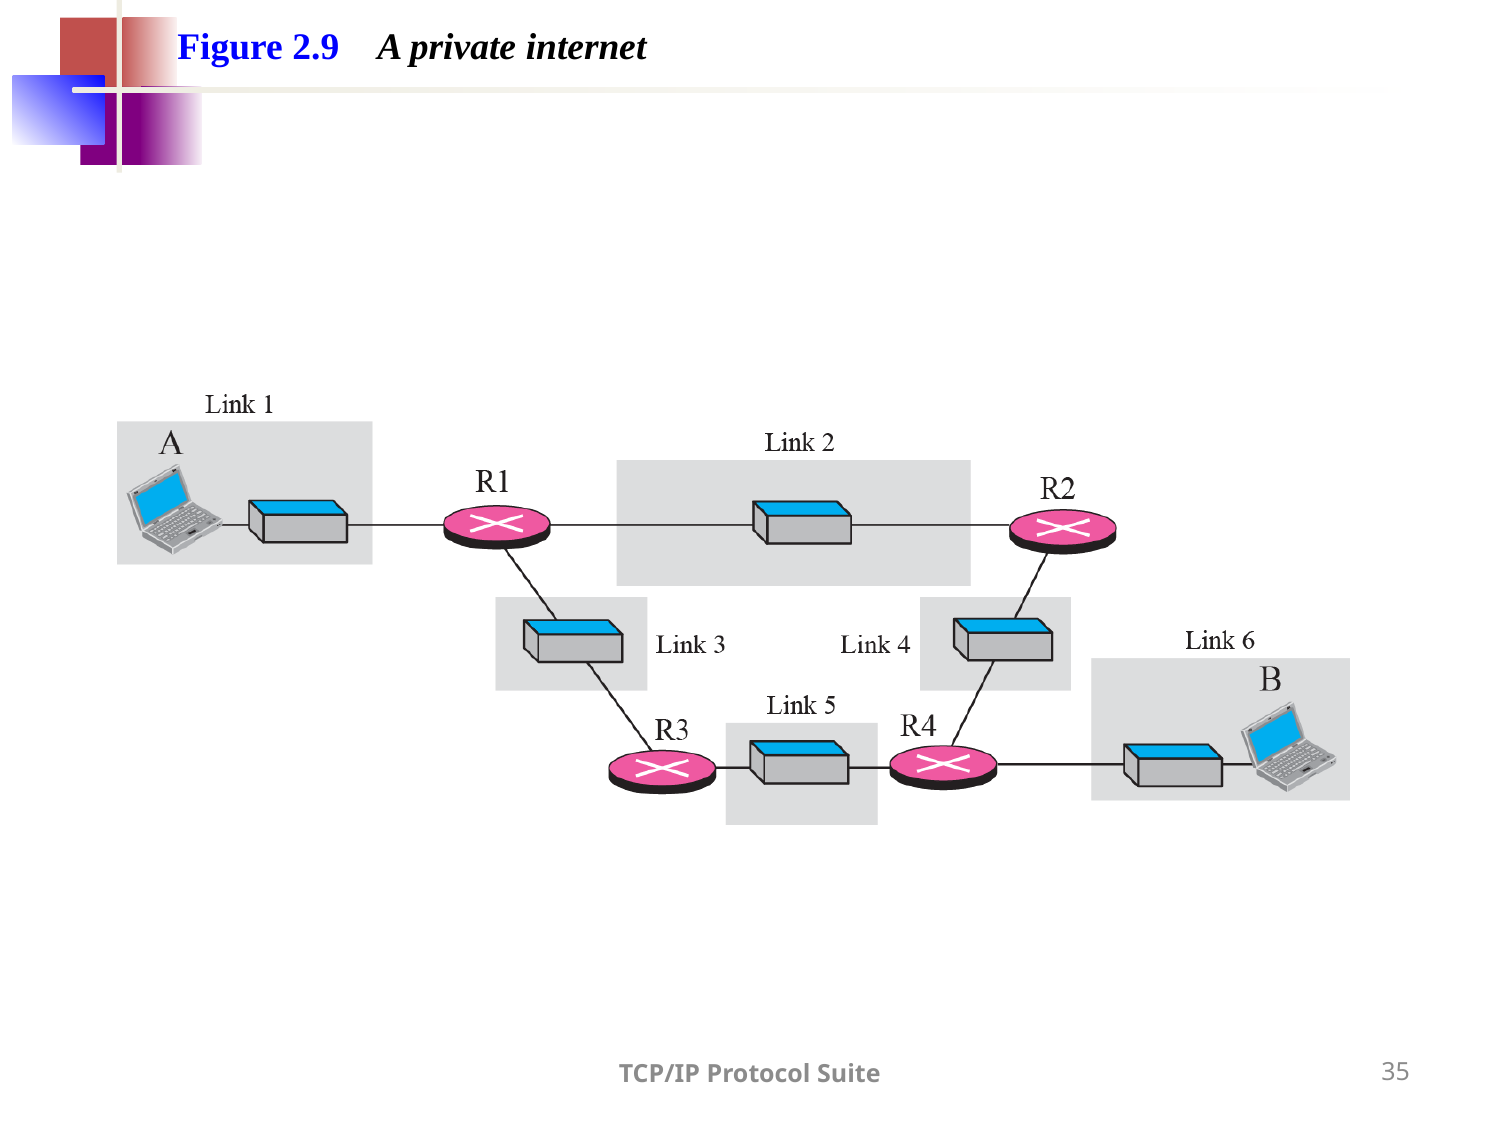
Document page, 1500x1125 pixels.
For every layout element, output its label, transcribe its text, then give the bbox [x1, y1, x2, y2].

text_box [116, 0, 122, 87]
text_box [141, 93, 202, 165]
slide_number 35 [1074, 1042, 1425, 1103]
text_box [122, 93, 141, 165]
picture [117, 390, 1351, 826]
footer TCP/IP Protocol Suite [512, 1042, 988, 1103]
text_box Figure 2.9 A private internet [162, 14, 1100, 75]
text_box [60, 17, 116, 86]
text_box [122, 17, 177, 86]
text_box [80, 93, 116, 165]
text_box [12, 75, 105, 145]
text_box [116, 93, 122, 173]
text_box [72, 87, 1423, 93]
